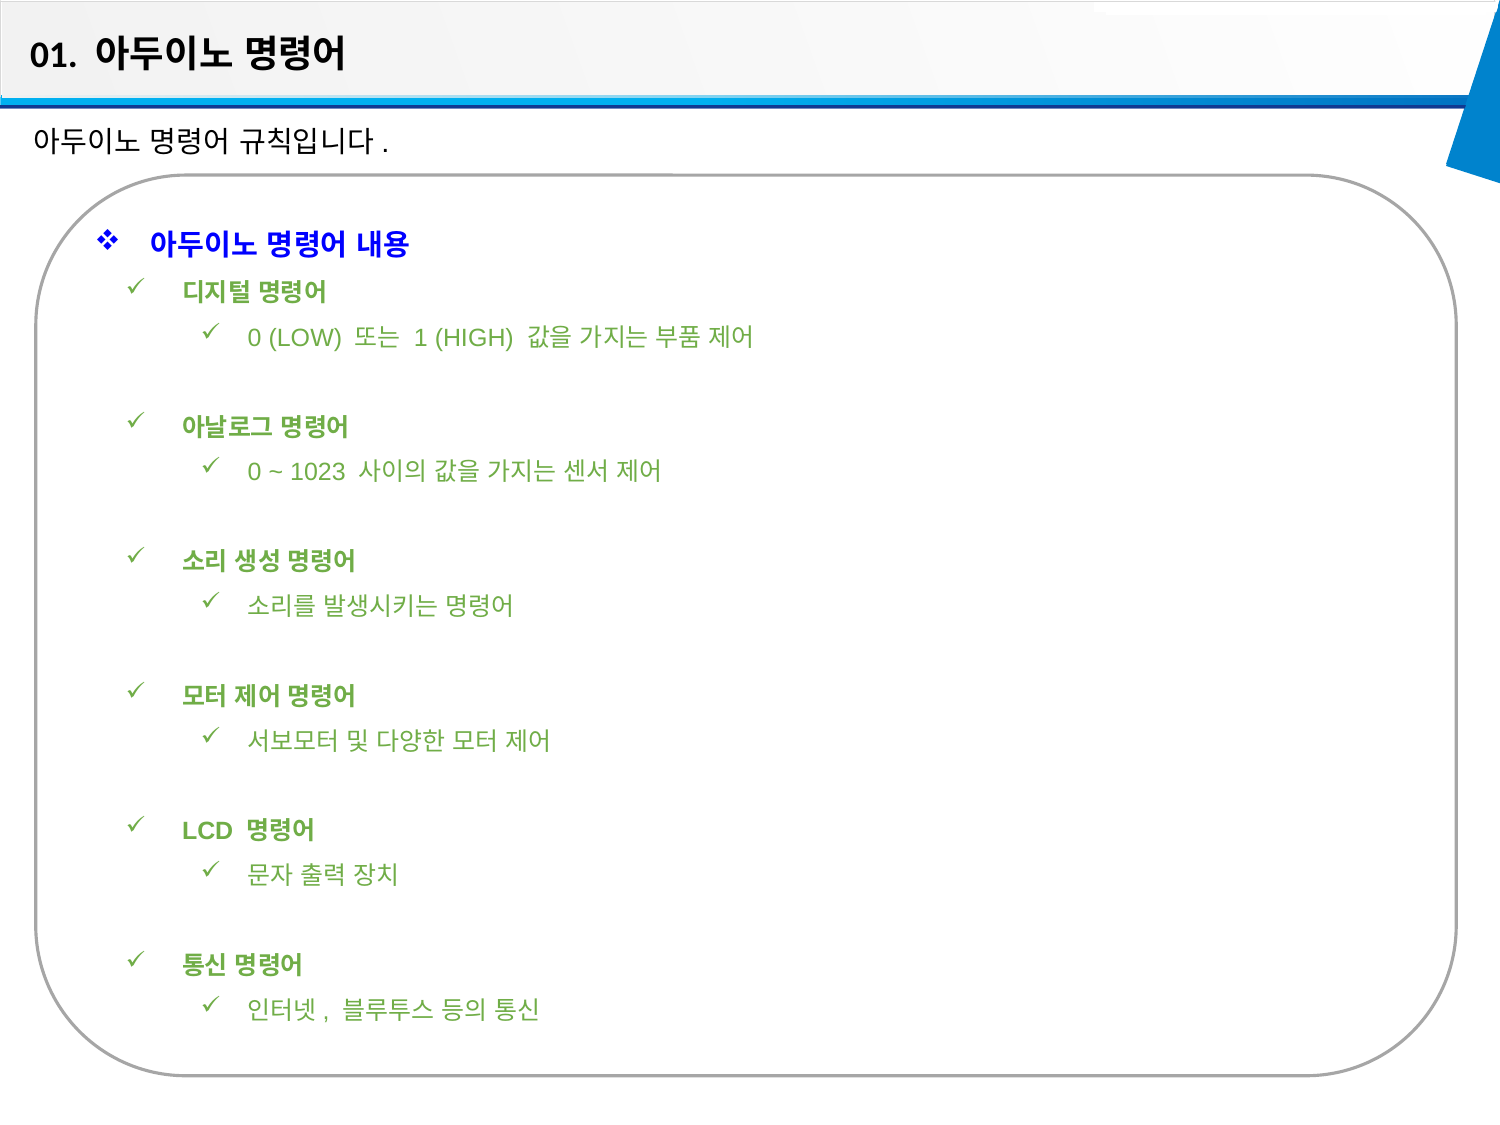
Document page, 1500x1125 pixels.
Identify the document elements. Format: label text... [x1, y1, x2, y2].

text_box 01. 아두이노 명령어 [15, 22, 363, 83]
text_box 아두이노 명령어 내용 디지털 명령어 0 (LOW) 또는 1 (HIGH) 값을 가지는 부품 제어 아날로그 명령어 0 ~ 1023 사이의 값을 가지는 센서 제어 소리 생성 명령어 소리를 발생시키는 명령어 모터 제어 명령어 서보모터 및 다양한 모터 제어 LCD 명령어 문자 출력 장치 통신 명령어 인터넷, 블루투스 등의 통신 [35, 175, 1457, 1076]
text_box 아두이노 명령어 규칙입니다. [33, 123, 1426, 159]
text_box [1446, 1, 1500, 184]
